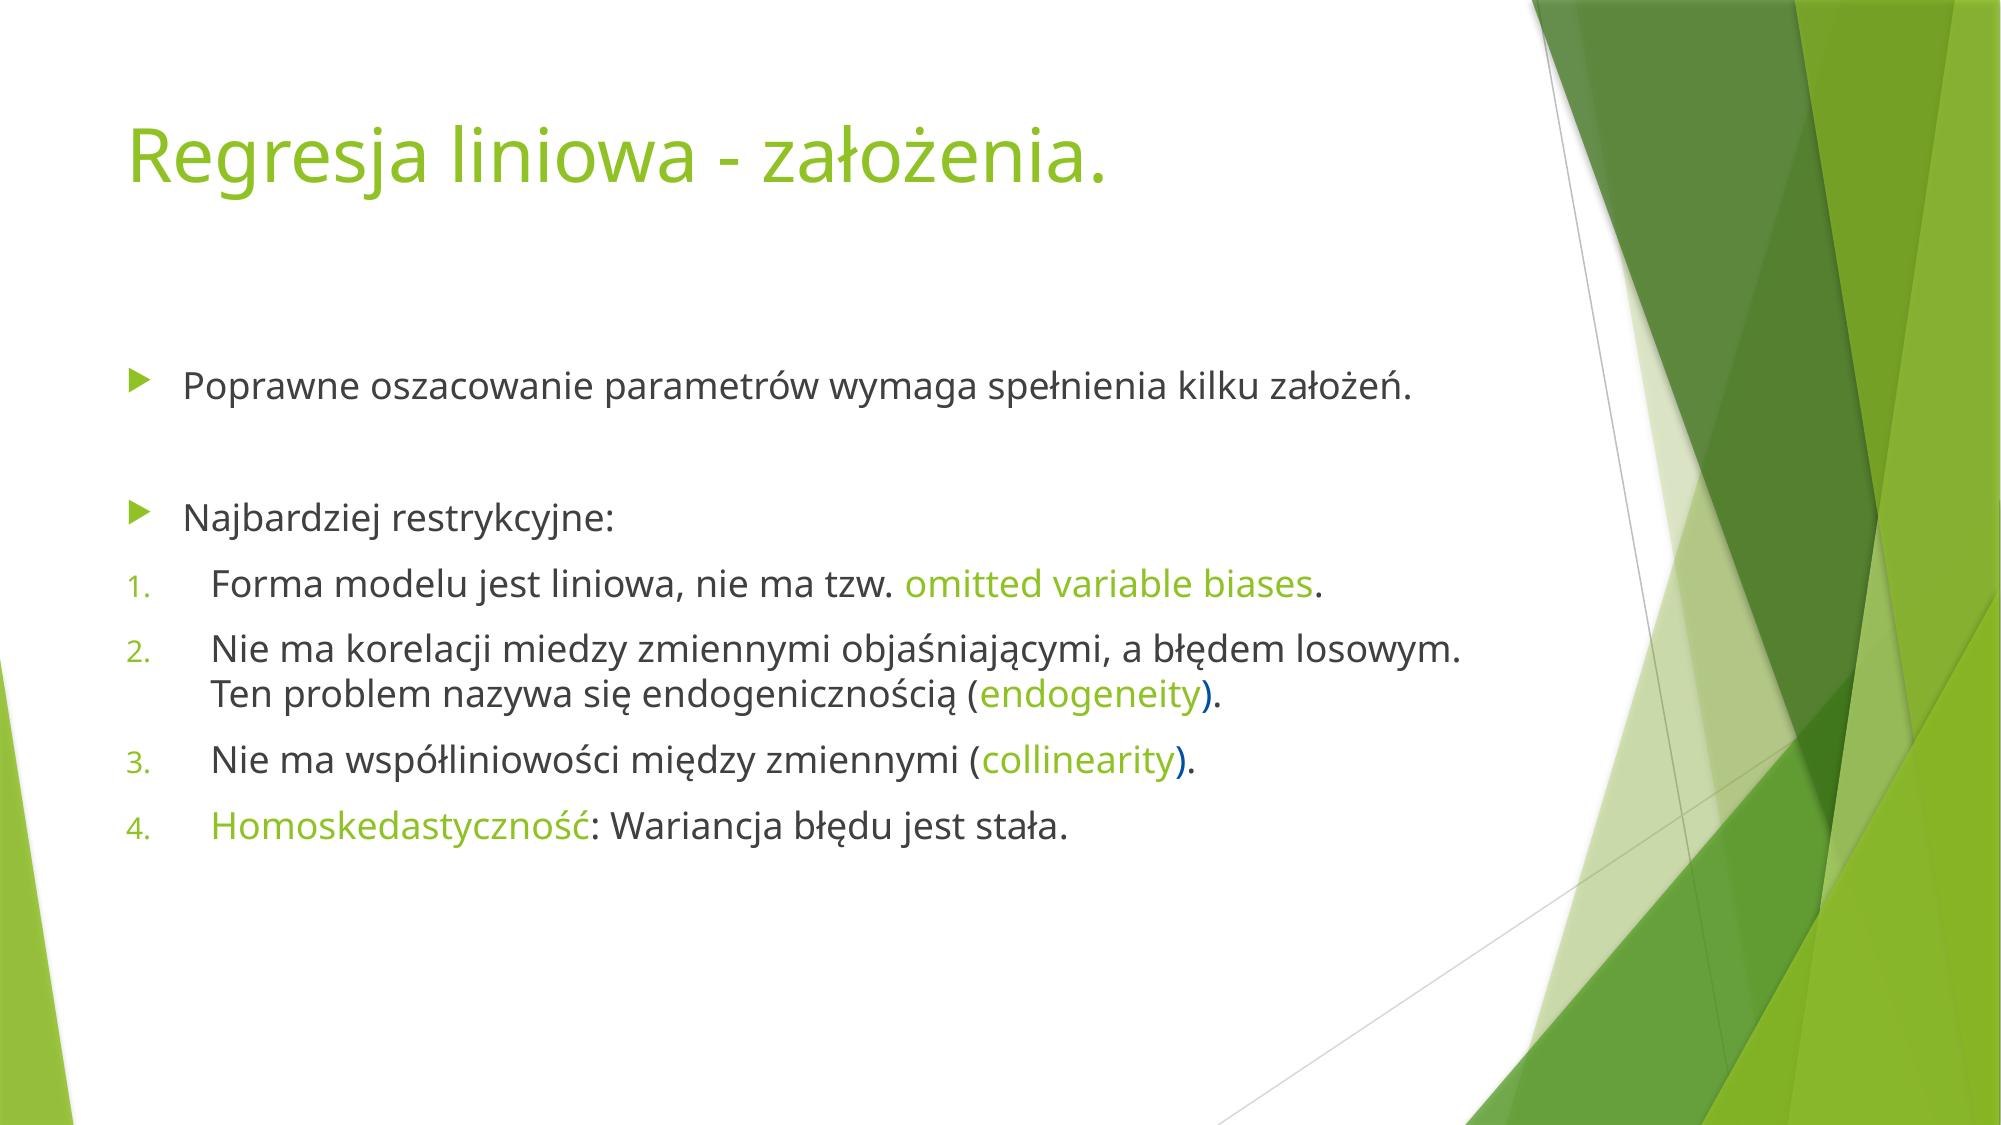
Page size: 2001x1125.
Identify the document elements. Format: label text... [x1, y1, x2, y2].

list Poprawne oszacowanie parametrów wymaga spełnienia kilku założeń. Najbardziej restrykcyjne: Forma modelu jest liniowa, nie ma tzw. omitted variable biases. Nie ma korelacji miedzy zmiennymi objaśniającymi, a błędem losowym. Ten problem nazywa się endogenicznością (endogeneity). Nie ma współliniowości między zmiennymi (collinearity). Homoskedastyczność: Wariancja błędu jest stała. [111, 354, 1522, 992]
title Regresja liniowa - założenia. [111, 99, 1522, 317]
